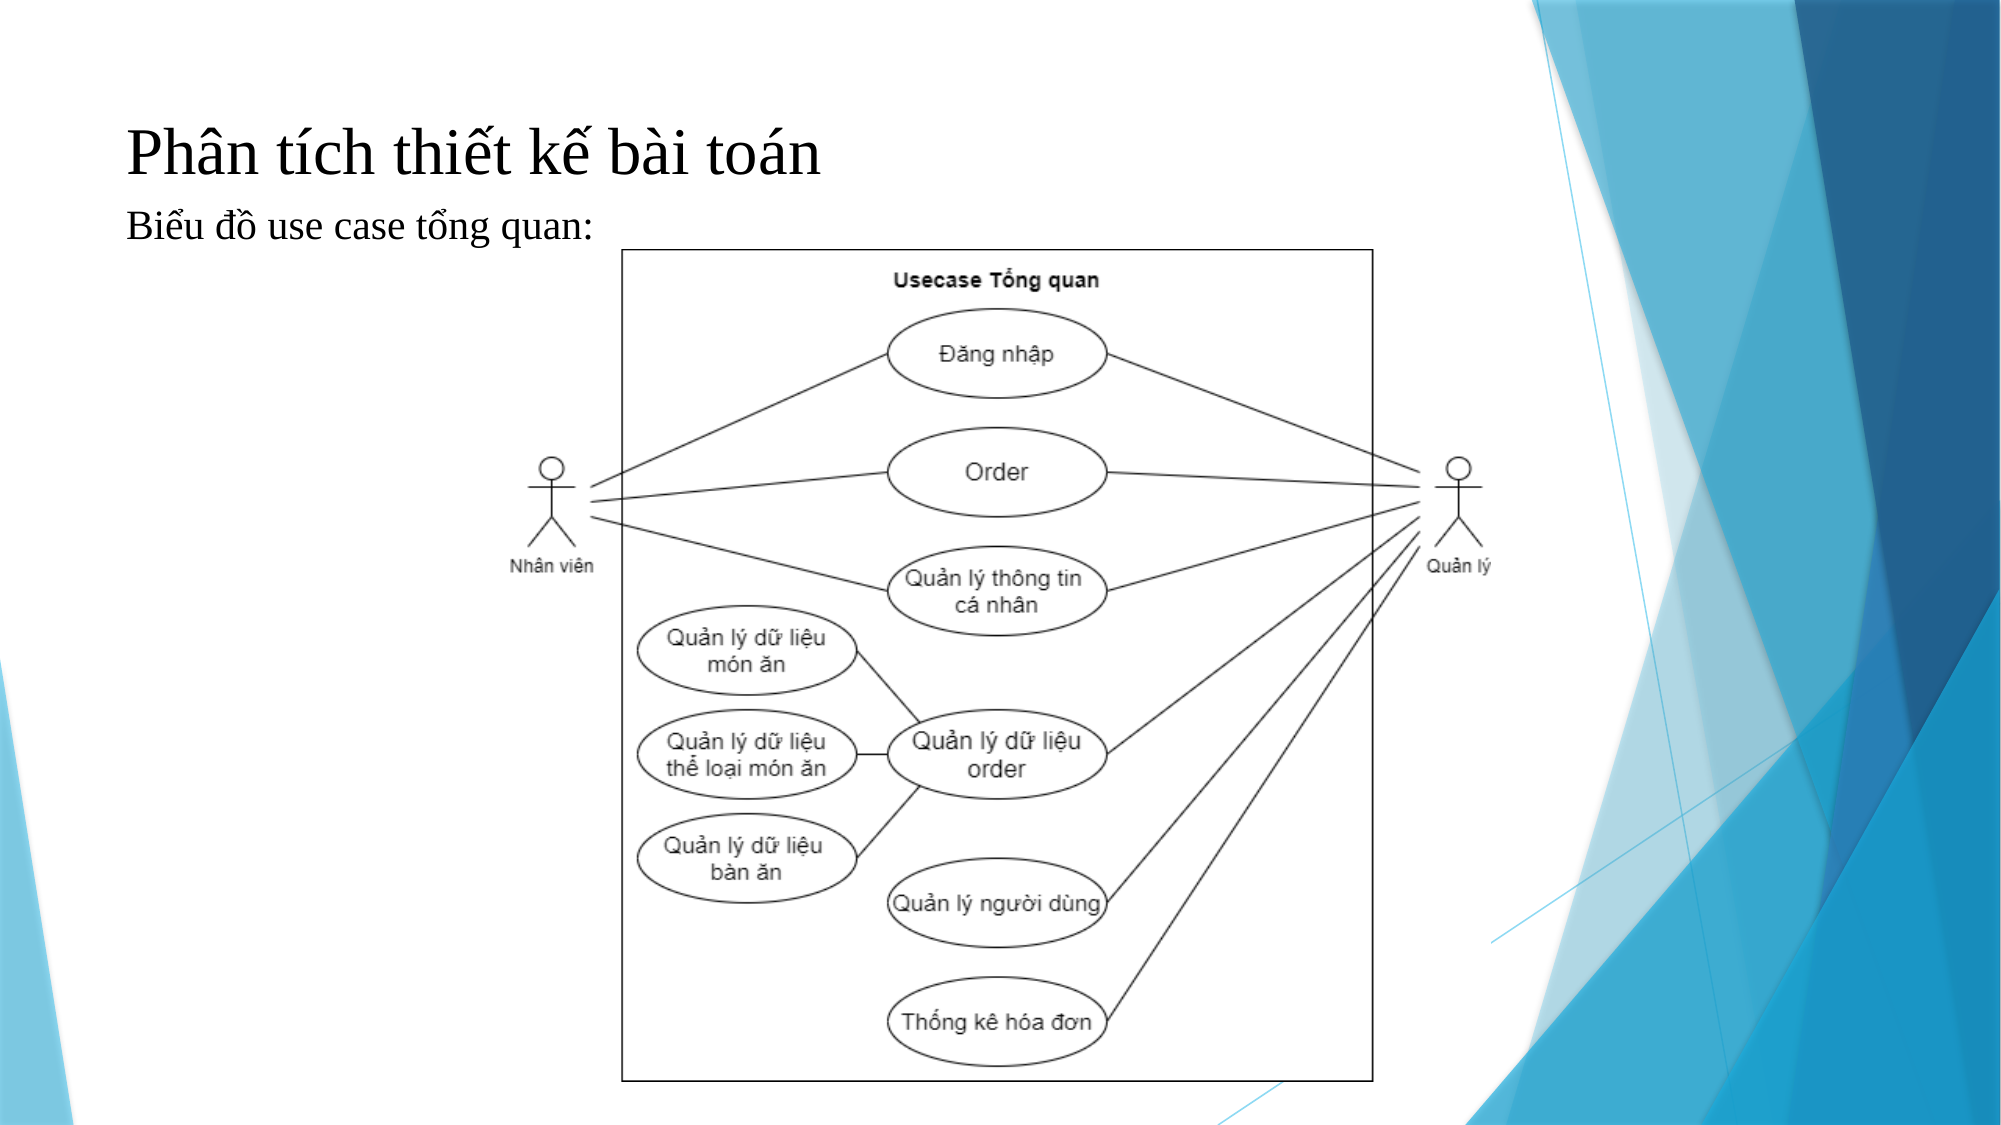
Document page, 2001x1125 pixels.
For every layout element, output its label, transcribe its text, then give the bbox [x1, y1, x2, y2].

title Phân tích thiết kế bài toán [111, 99, 1522, 190]
list Biểu đồ use case tổng quan: [111, 190, 1522, 992]
picture [508, 249, 1492, 1083]
